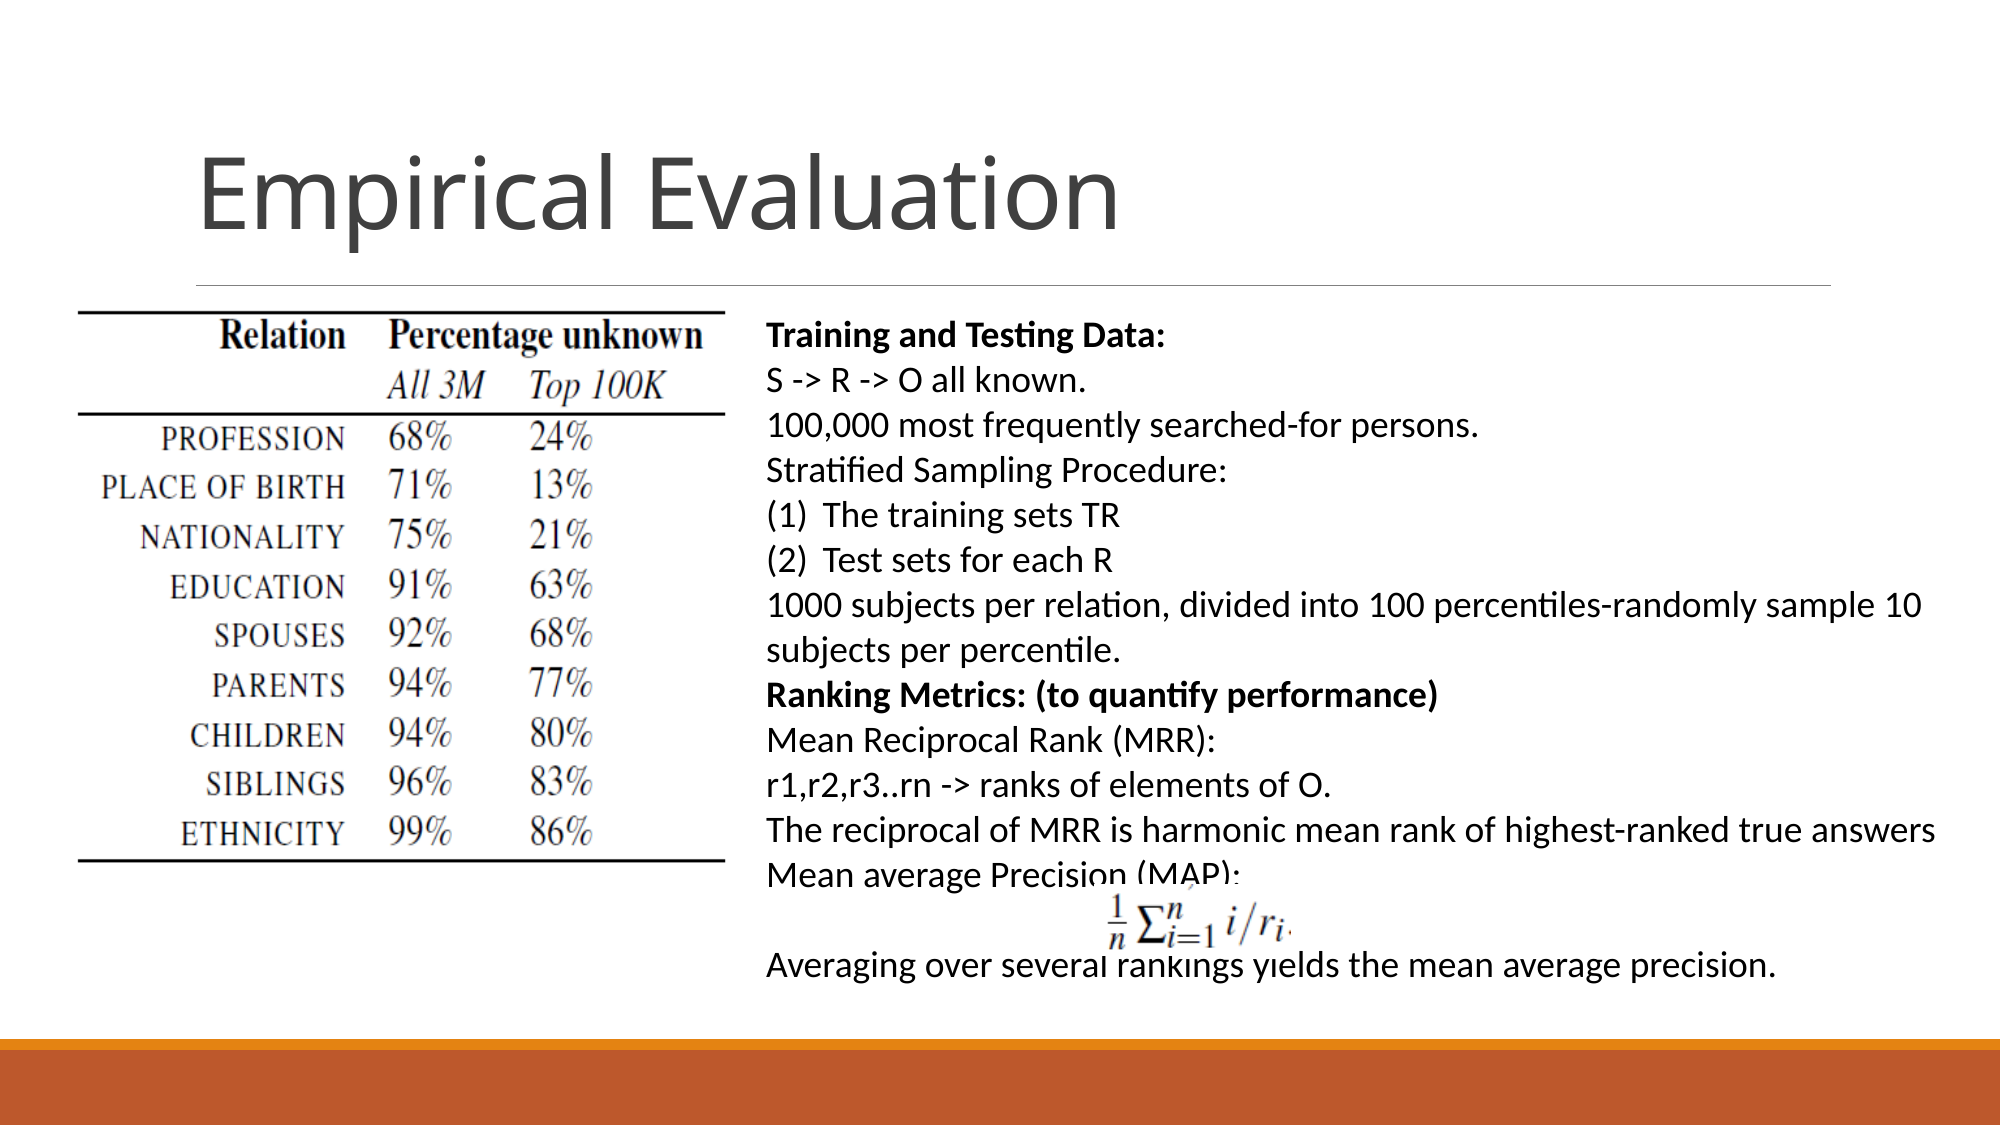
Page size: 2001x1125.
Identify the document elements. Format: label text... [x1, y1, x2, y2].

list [68, 301, 737, 872]
picture [1094, 884, 1291, 956]
text_box Training and Testing Data: S -> R -> O all known. 100,000 most frequently searched-for persons. Stratified Sampling Procedure: The training sets TR Test sets for each R 1000 subjects per relation, divided into 100 percentiles-randomly sample 10 subjects per percentile. Ranking Metrics: (to quantify performance) Mean Reciprocal Rank (MRR): r1,r2,r3..rn -> ranks of elements of O. The reciprocal of MRR is harmonic mean rank of highest-ranked true answers Mean average Precision (MAP): Averaging over several rankings yields the mean average precision. [751, 302, 1957, 1037]
title Empirical Evaluation [180, 47, 1805, 258]
